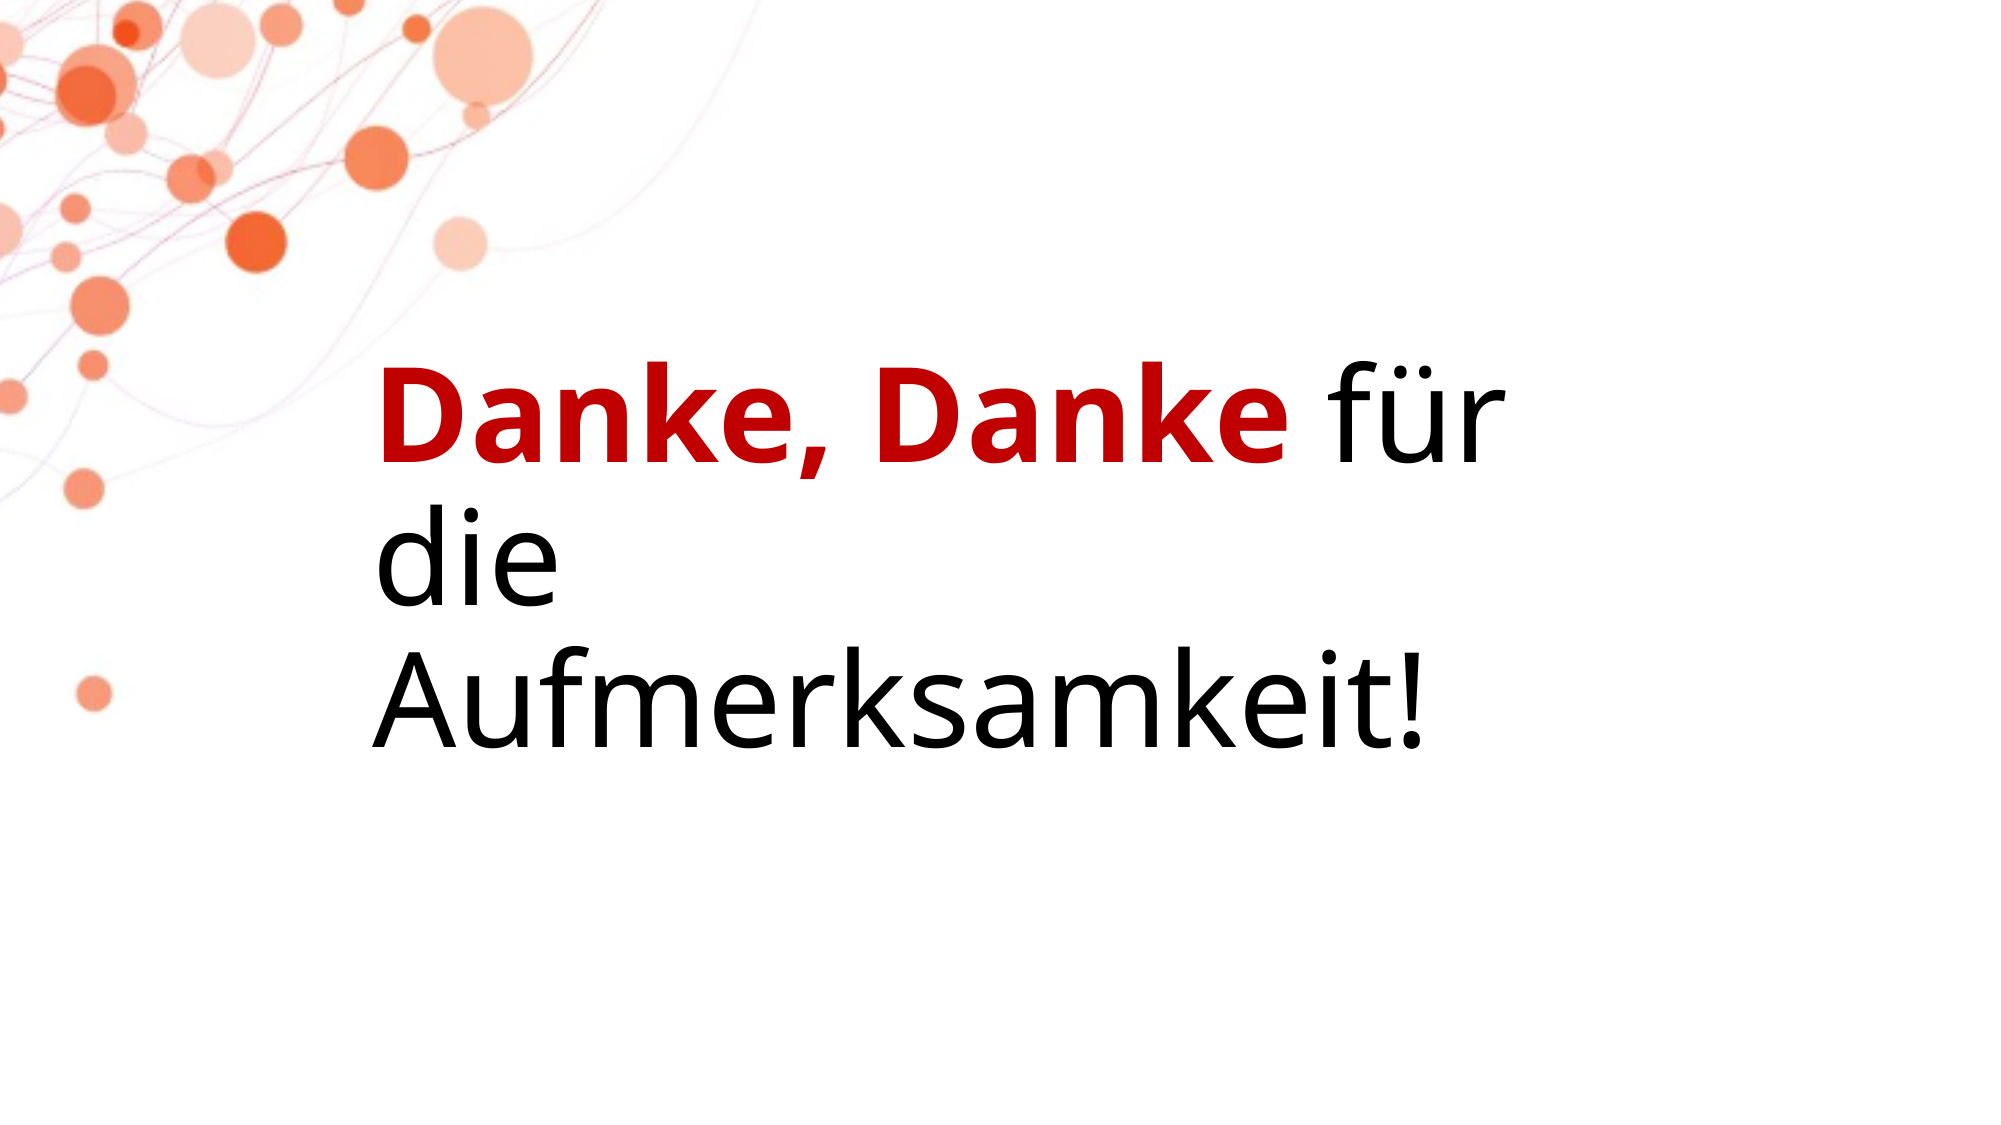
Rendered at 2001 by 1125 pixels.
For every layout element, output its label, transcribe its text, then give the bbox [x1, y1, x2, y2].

title Danke, Danke für die Aufmerksamkeit! [788, 340, 1643, 785]
picture [0, 0, 974, 1078]
